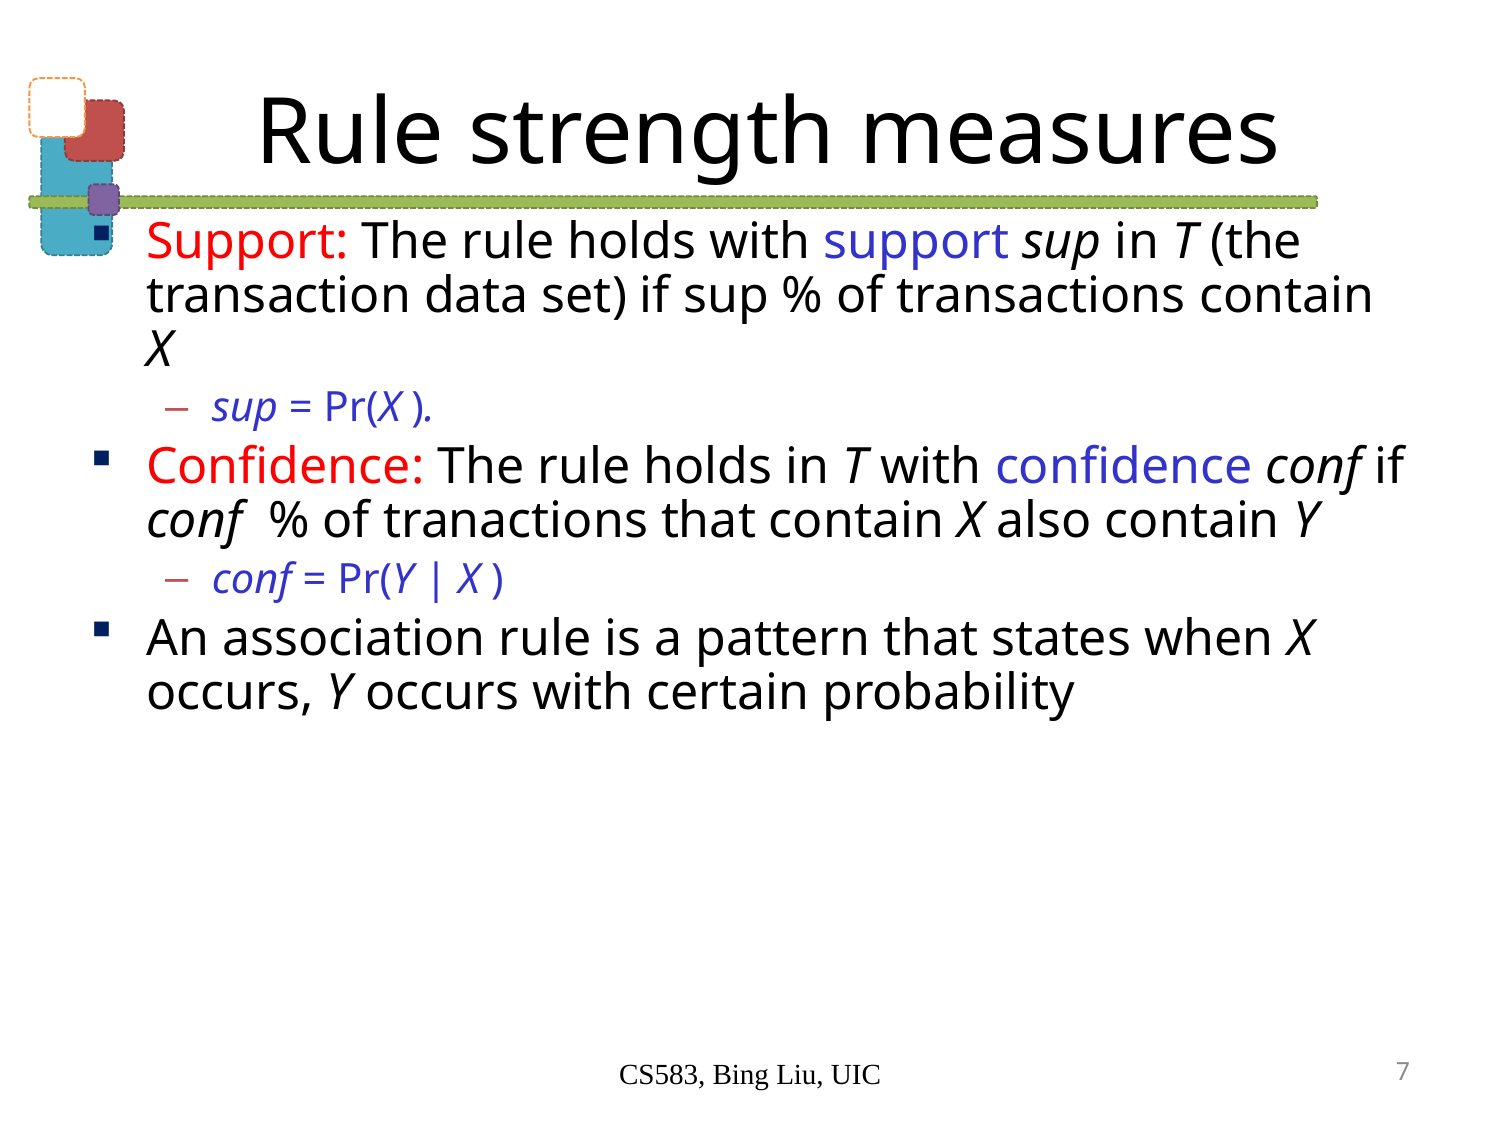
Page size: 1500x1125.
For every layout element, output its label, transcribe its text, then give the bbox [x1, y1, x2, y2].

footer CS583, Bing Liu, UIC [512, 1042, 988, 1103]
title Rule strength measures [112, 45, 1425, 208]
list Support: The rule holds with support sup in T (the transaction data set) if sup % of transactions contain X sup = Pr(X ). Confidence: The rule holds in T with confidence conf if conf % of tranactions that contain X also contain Y conf = Pr(Y | X ) An association rule is a pattern that states when X occurs, Y occurs with certain probability [75, 208, 1425, 1006]
slide_number 7 [1074, 1042, 1425, 1103]
